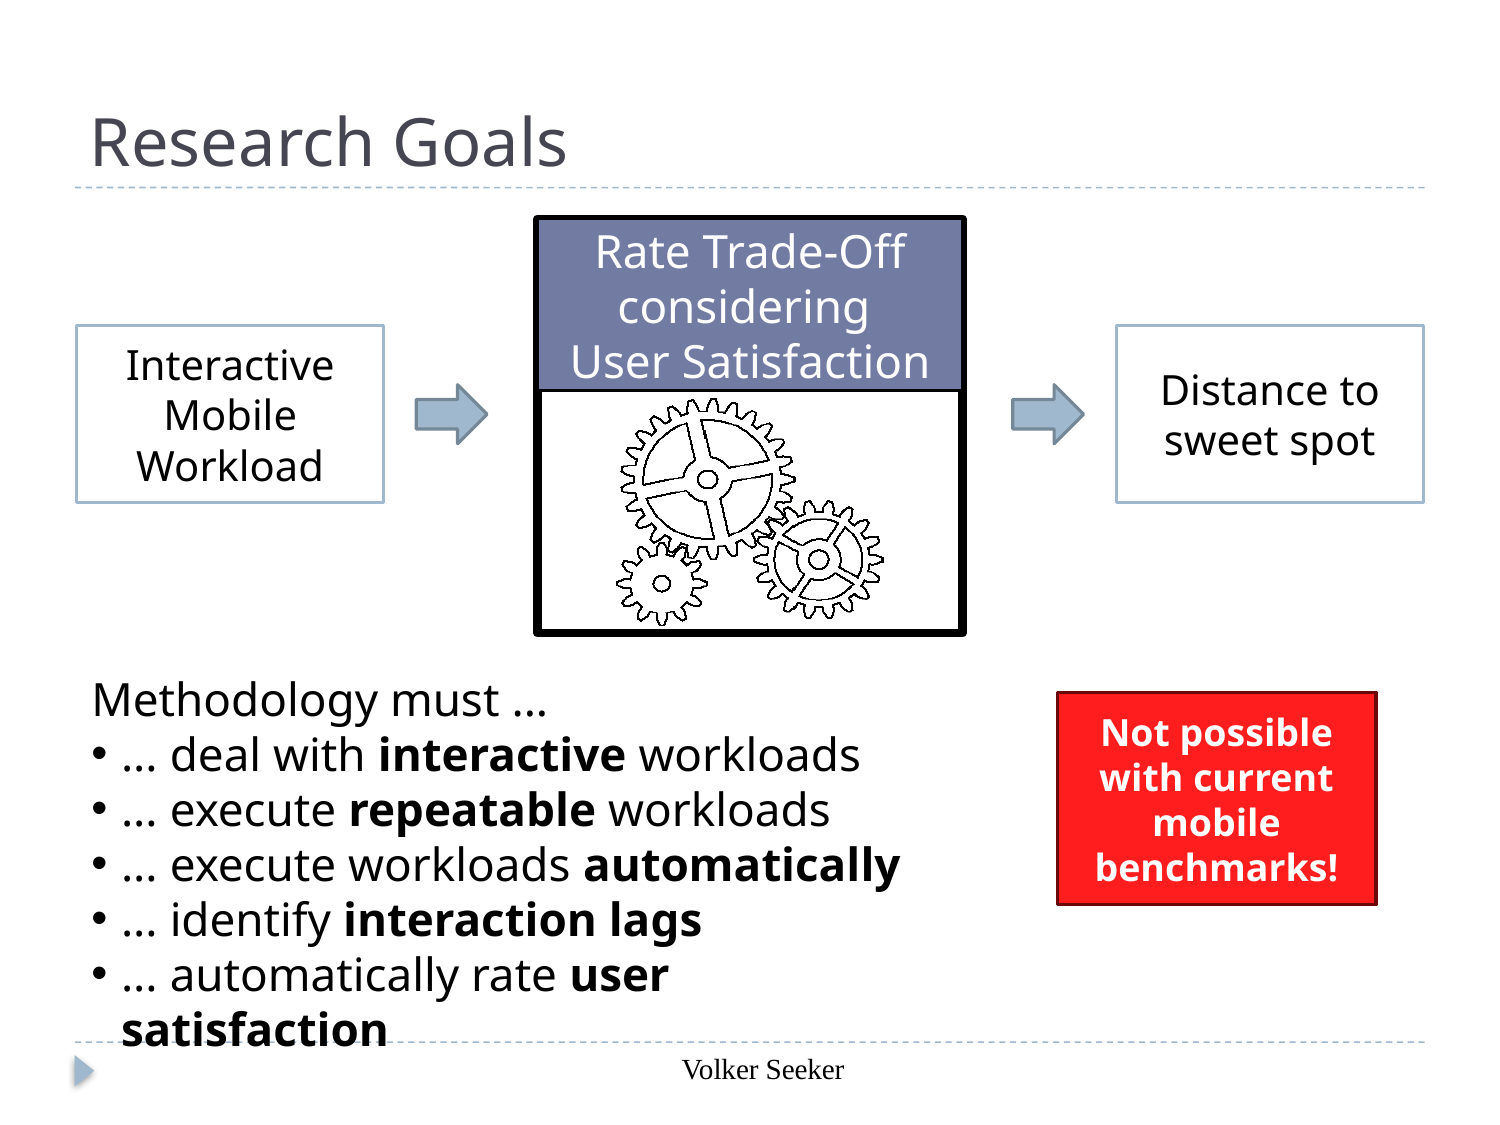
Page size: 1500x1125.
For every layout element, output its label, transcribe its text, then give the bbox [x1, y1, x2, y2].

footer Volker Seeker [475, 1042, 1051, 1103]
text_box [76, 218, 1424, 634]
title Research Goals [75, 24, 1425, 188]
text_box Methodology must ... ... deal with interactive workloads ... execute repeatable workloads ... execute workloads automatically ... identify interaction lags ... automatically rate user satisfaction [76, 663, 928, 1063]
text_box Not possible with current mobile benchmarks! [1056, 691, 1378, 906]
